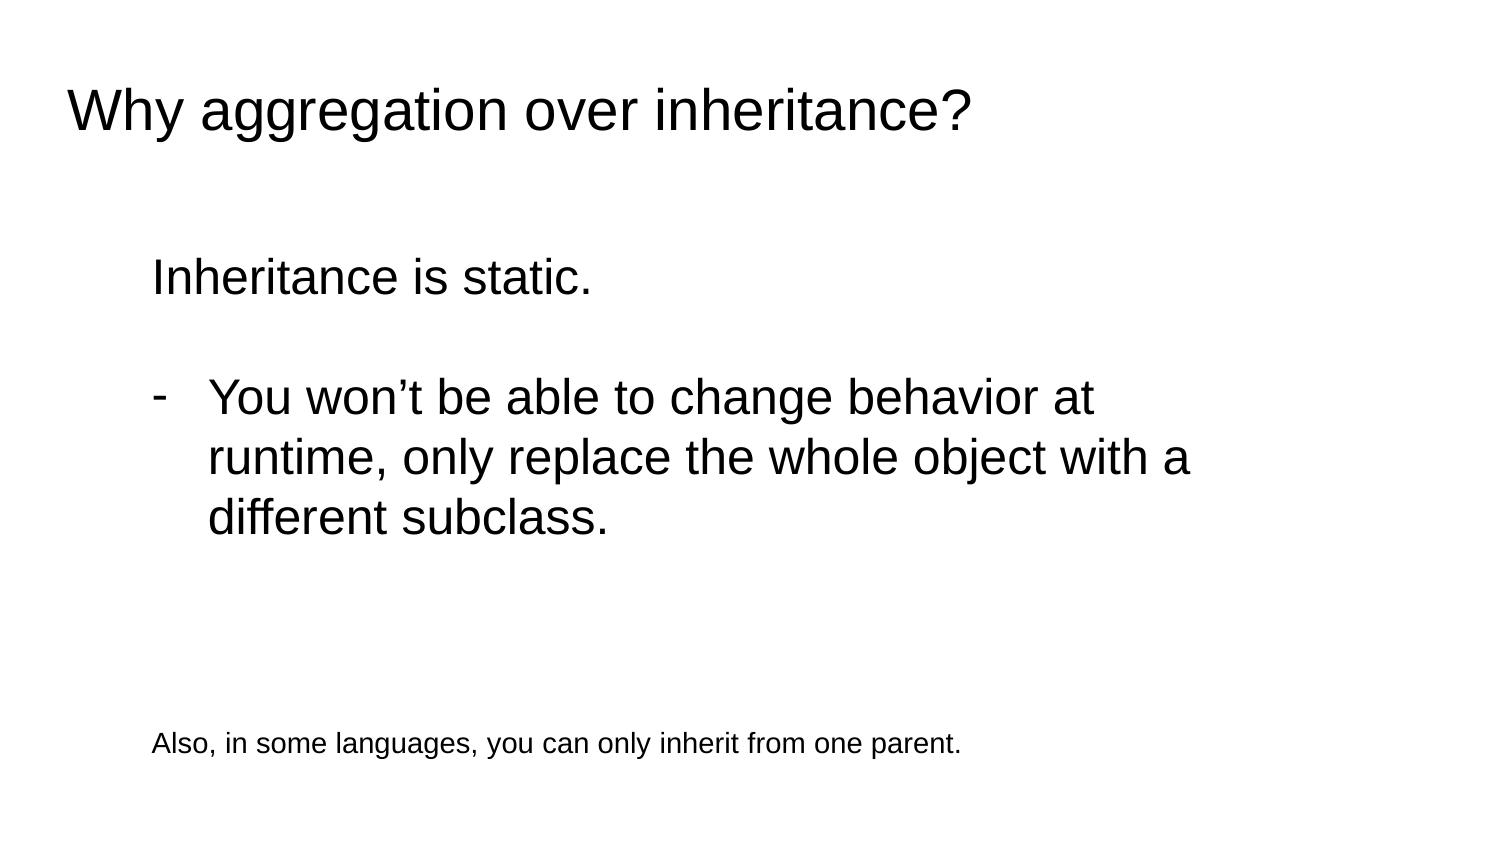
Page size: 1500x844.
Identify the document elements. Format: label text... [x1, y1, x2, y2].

title Why aggregation over inheritance? [52, 20, 1280, 195]
text_box Inheritance is static. You won’t be able to change behavior at runtime, only replace the whole object with a different subclass. Also, in some languages, you can only inherit from one parent. [136, 236, 1259, 827]
